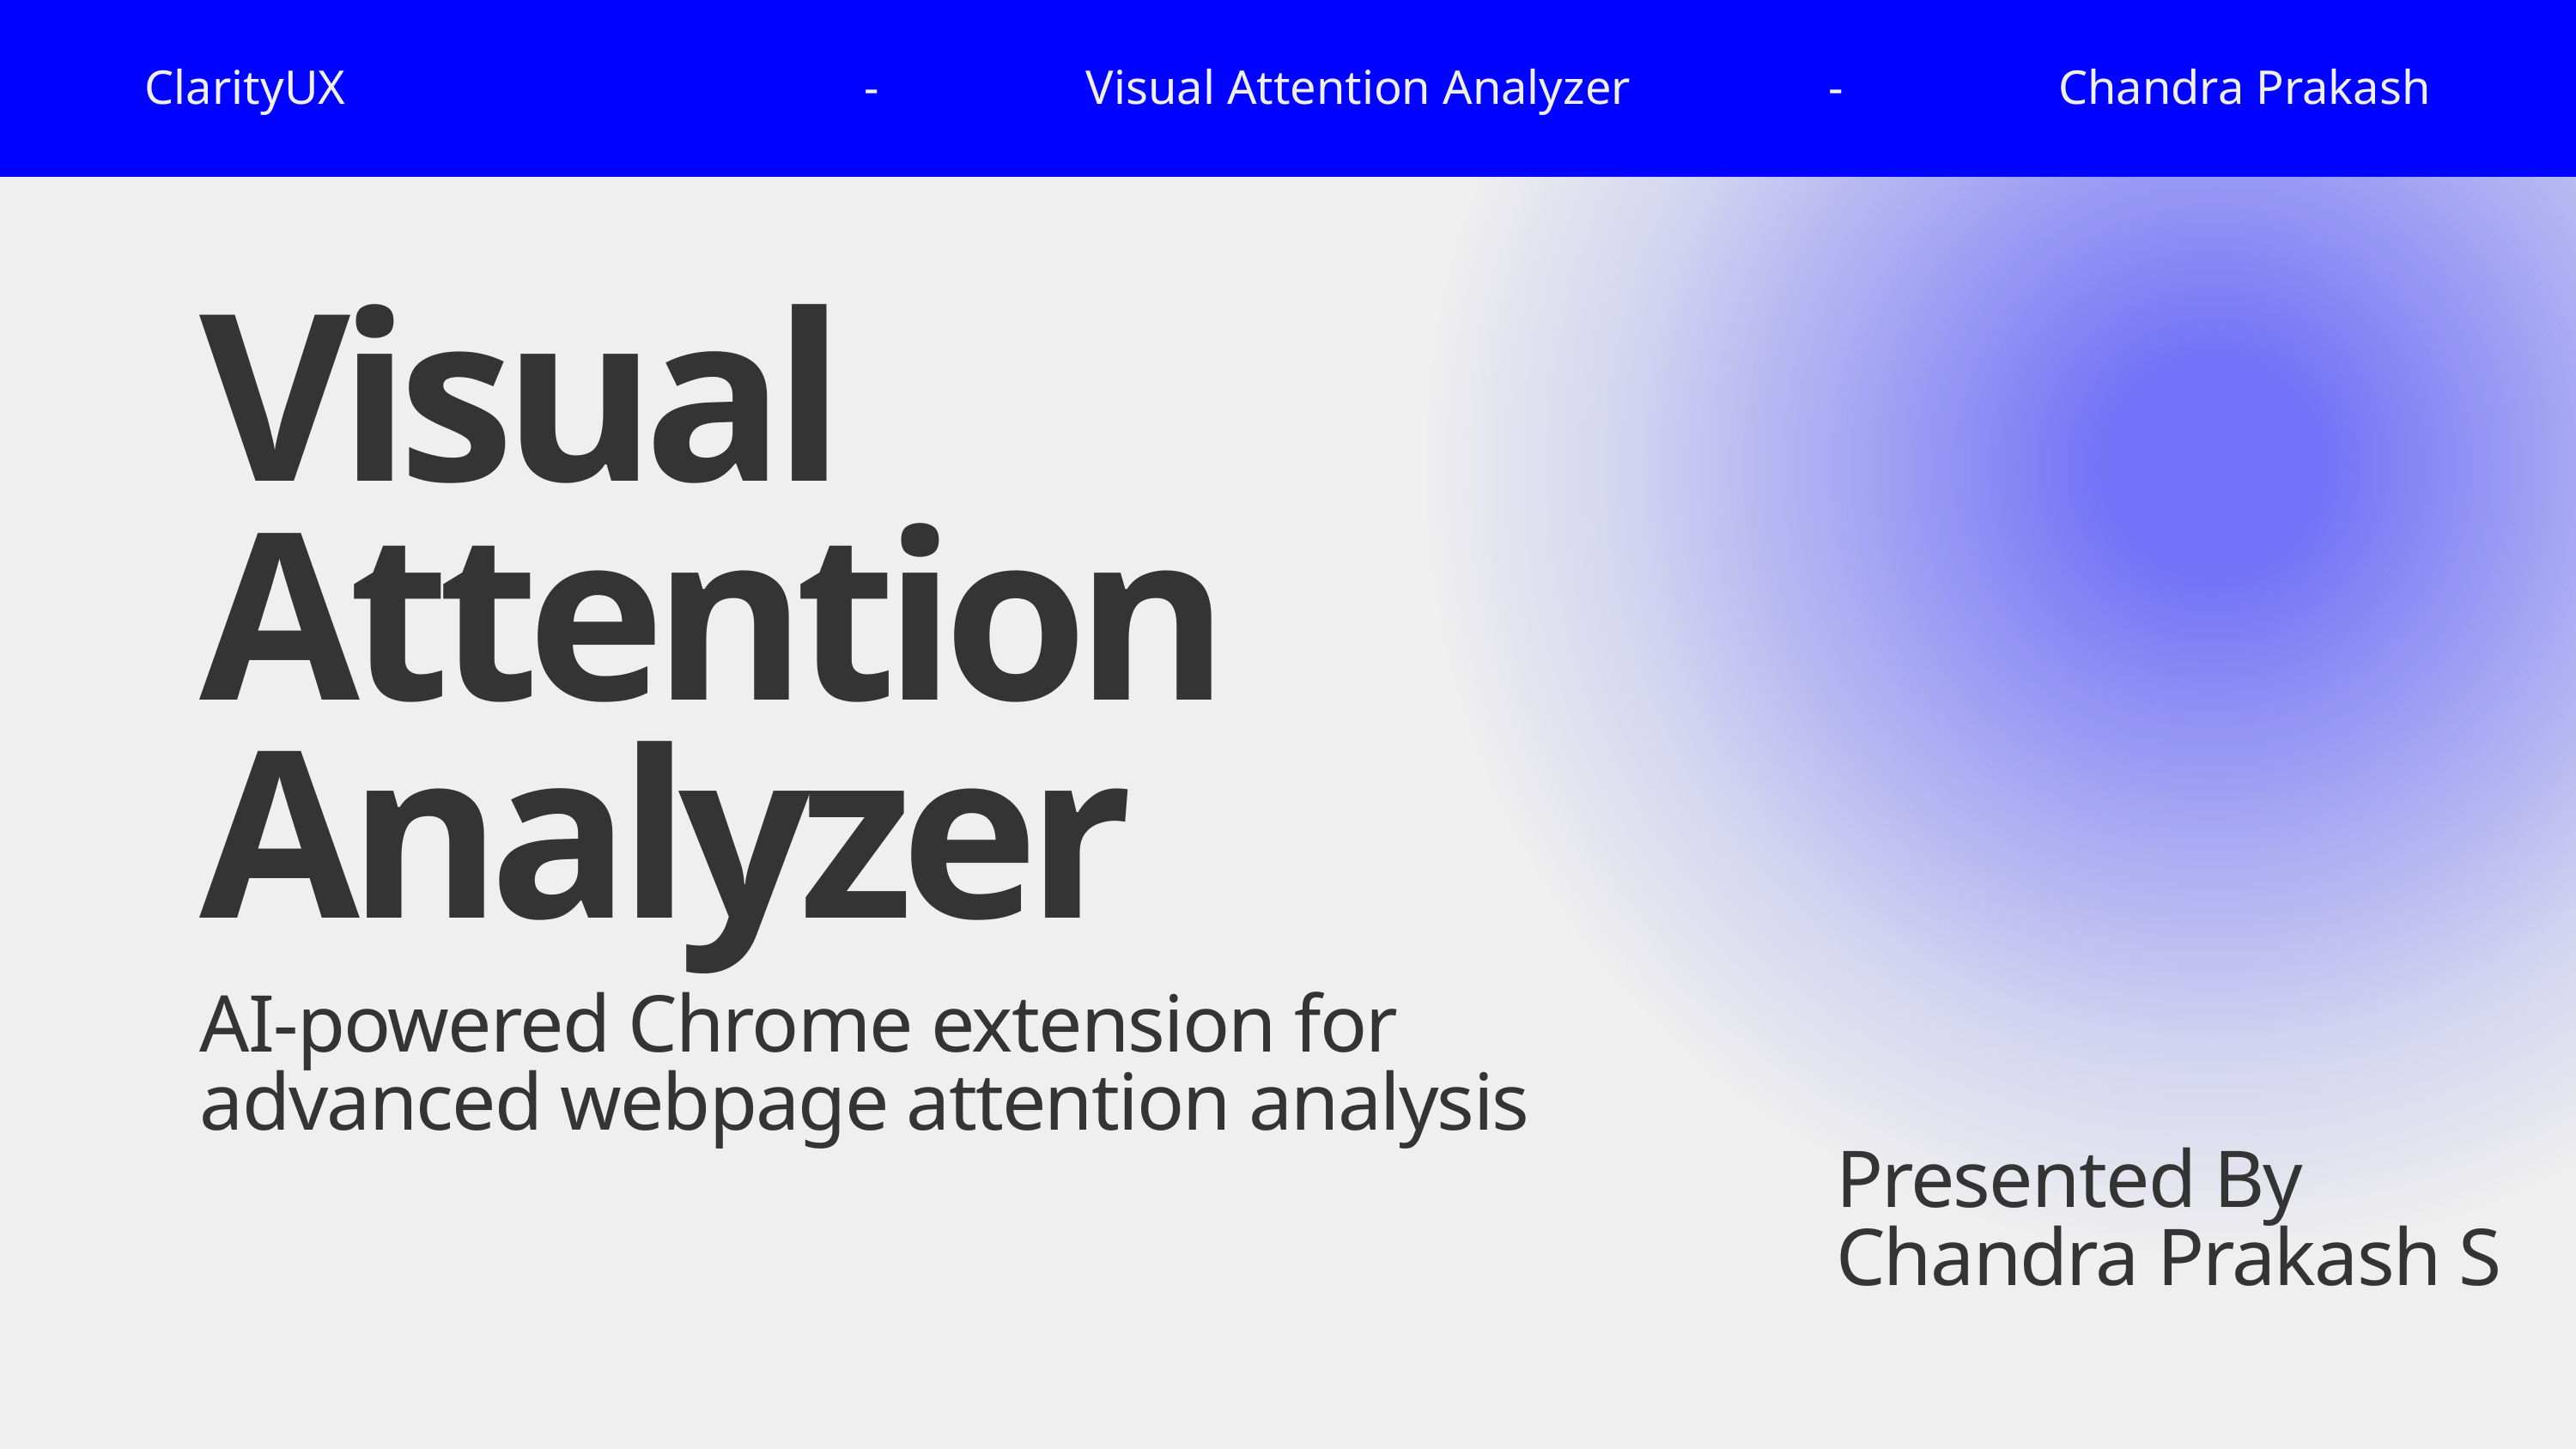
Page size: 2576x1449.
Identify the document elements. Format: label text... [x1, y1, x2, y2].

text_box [0, 0, 2576, 177]
text_box AI-powered Chrome extension for advanced webpage attention analysis [199, 989, 1705, 1146]
text_box [1424, 186, 2576, 1258]
text_box Presented By Chandra Prakash S [1836, 1144, 2526, 1301]
text_box Visual Attention Analyzer [199, 309, 1737, 965]
